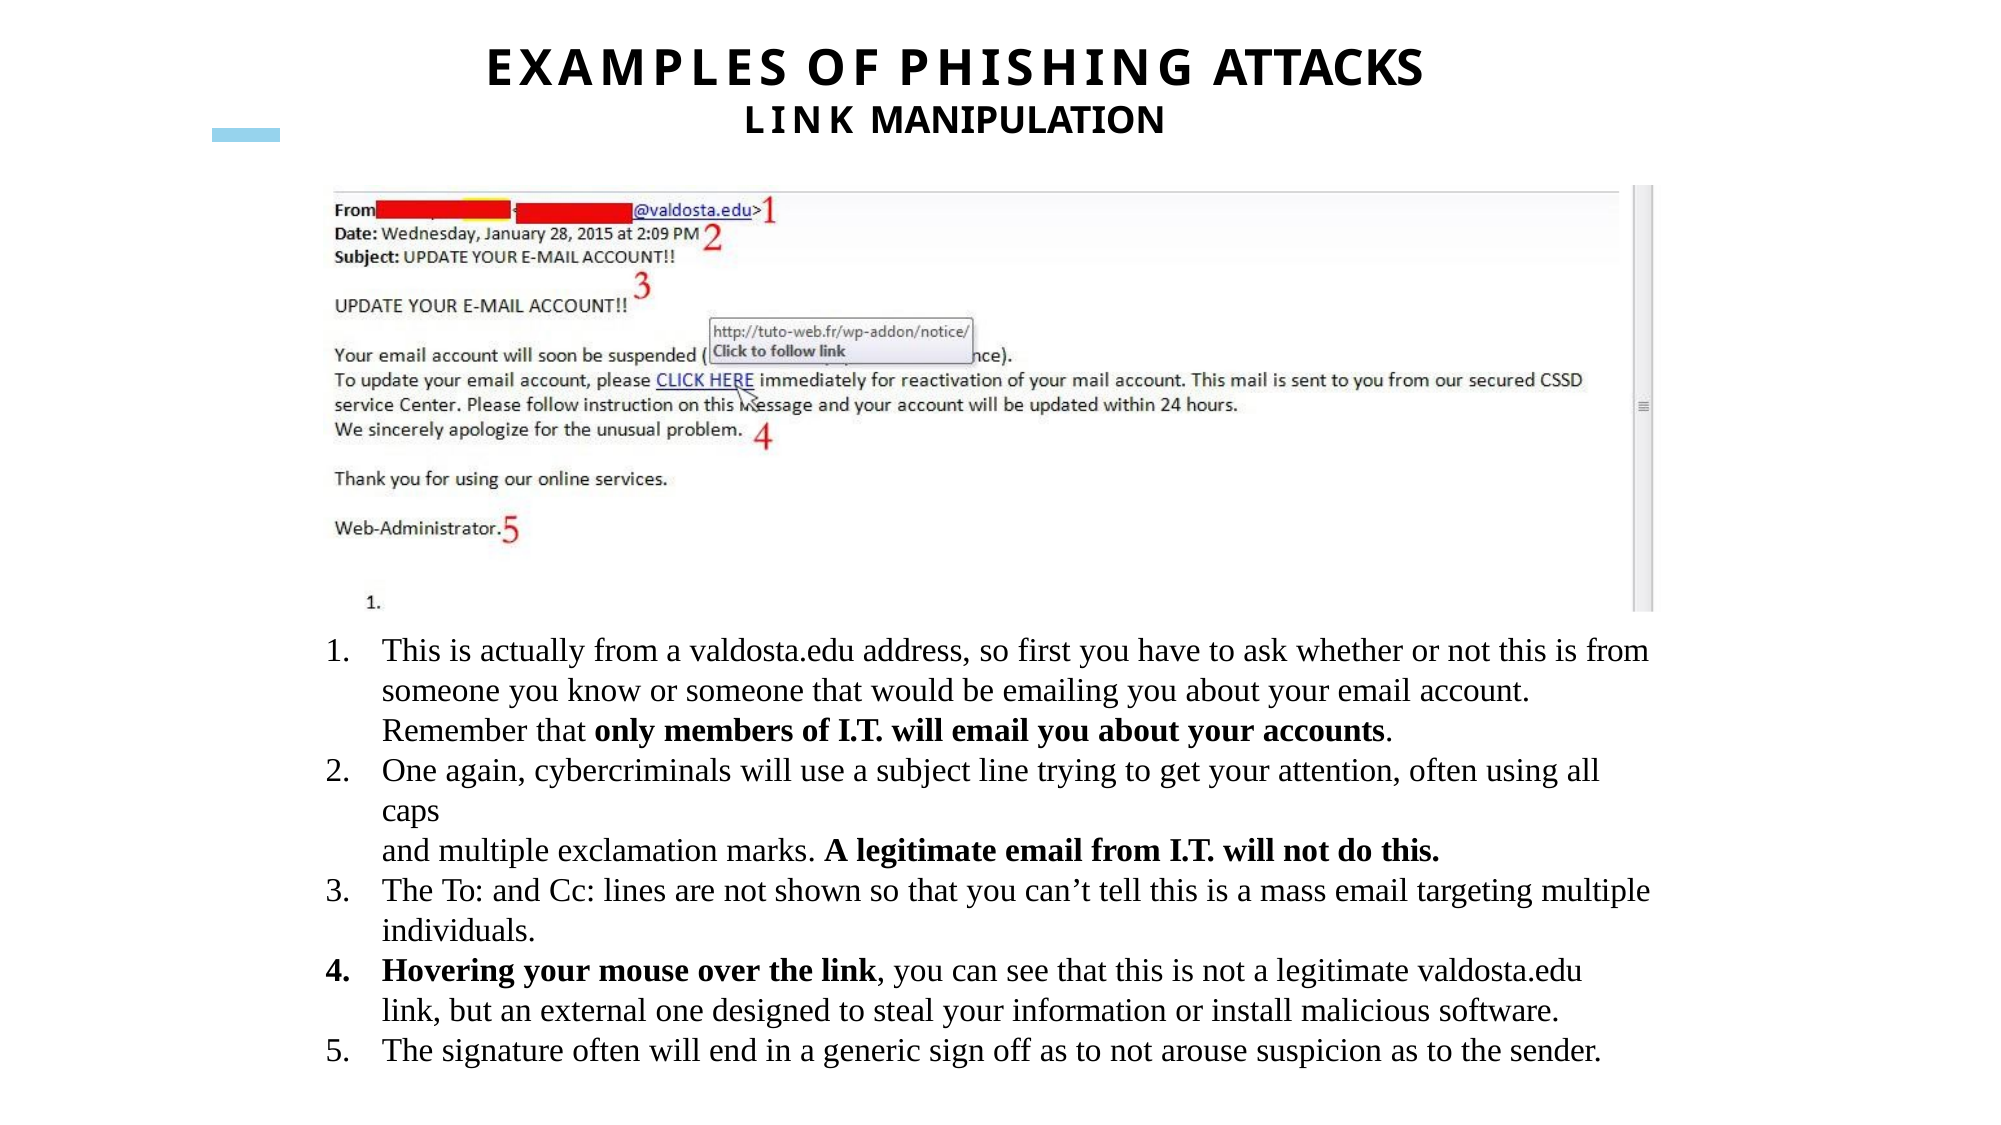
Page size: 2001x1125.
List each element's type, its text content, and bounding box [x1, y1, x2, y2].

title Examples of Phishing Attacks Link manipulation [148, 35, 1760, 186]
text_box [286, 185, 1687, 1031]
text_box This is actually from a valdosta.edu address, so first you have to ask whether or not this is from someone you know or someone that would be emailing you about your email account. Remember that only members of I.T. will email you about your accounts. One again, cybercriminals will use a subject line trying to get your attention, often using all caps and multiple exclamation marks. A legitimate email from I.T. will not do this. The To: and Cc: lines are not shown so that you can’t tell this is a mass email targeting multiple individuals. Hovering your mouse over the link, you can see that this is not a legitimate valdosta.edu link, but an external one designed to steal your information or install malicious software. The signature often will end in a generic sign off as to not arouse suspicion as to the sender. [323, 1031, 1674, 1068]
